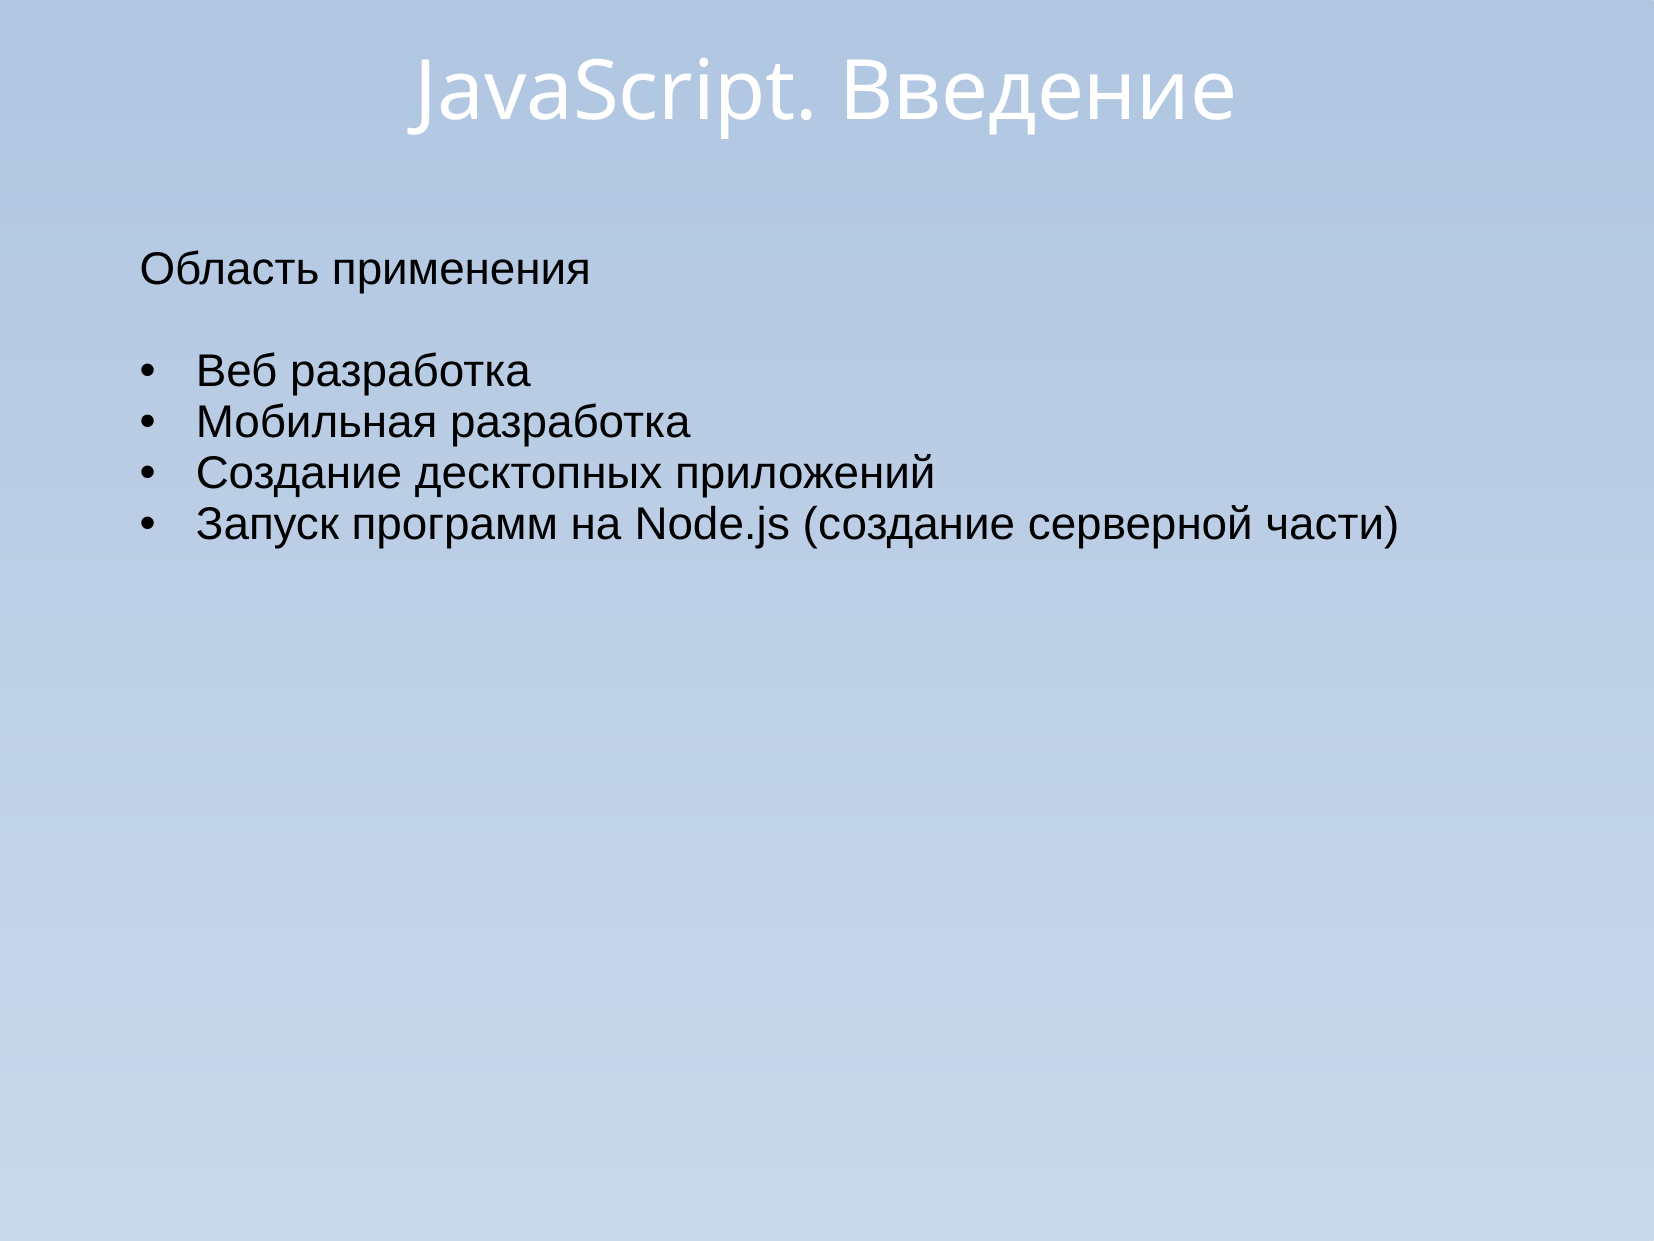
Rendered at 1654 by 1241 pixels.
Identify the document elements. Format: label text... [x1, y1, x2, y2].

text_box Область применения Веб разработка Мобильная разработка Создание десктопных приложений Запуск программ на Node.js (создание серверной части) [124, 236, 1415, 558]
title JavaScript. Введение [82, 0, 1571, 196]
